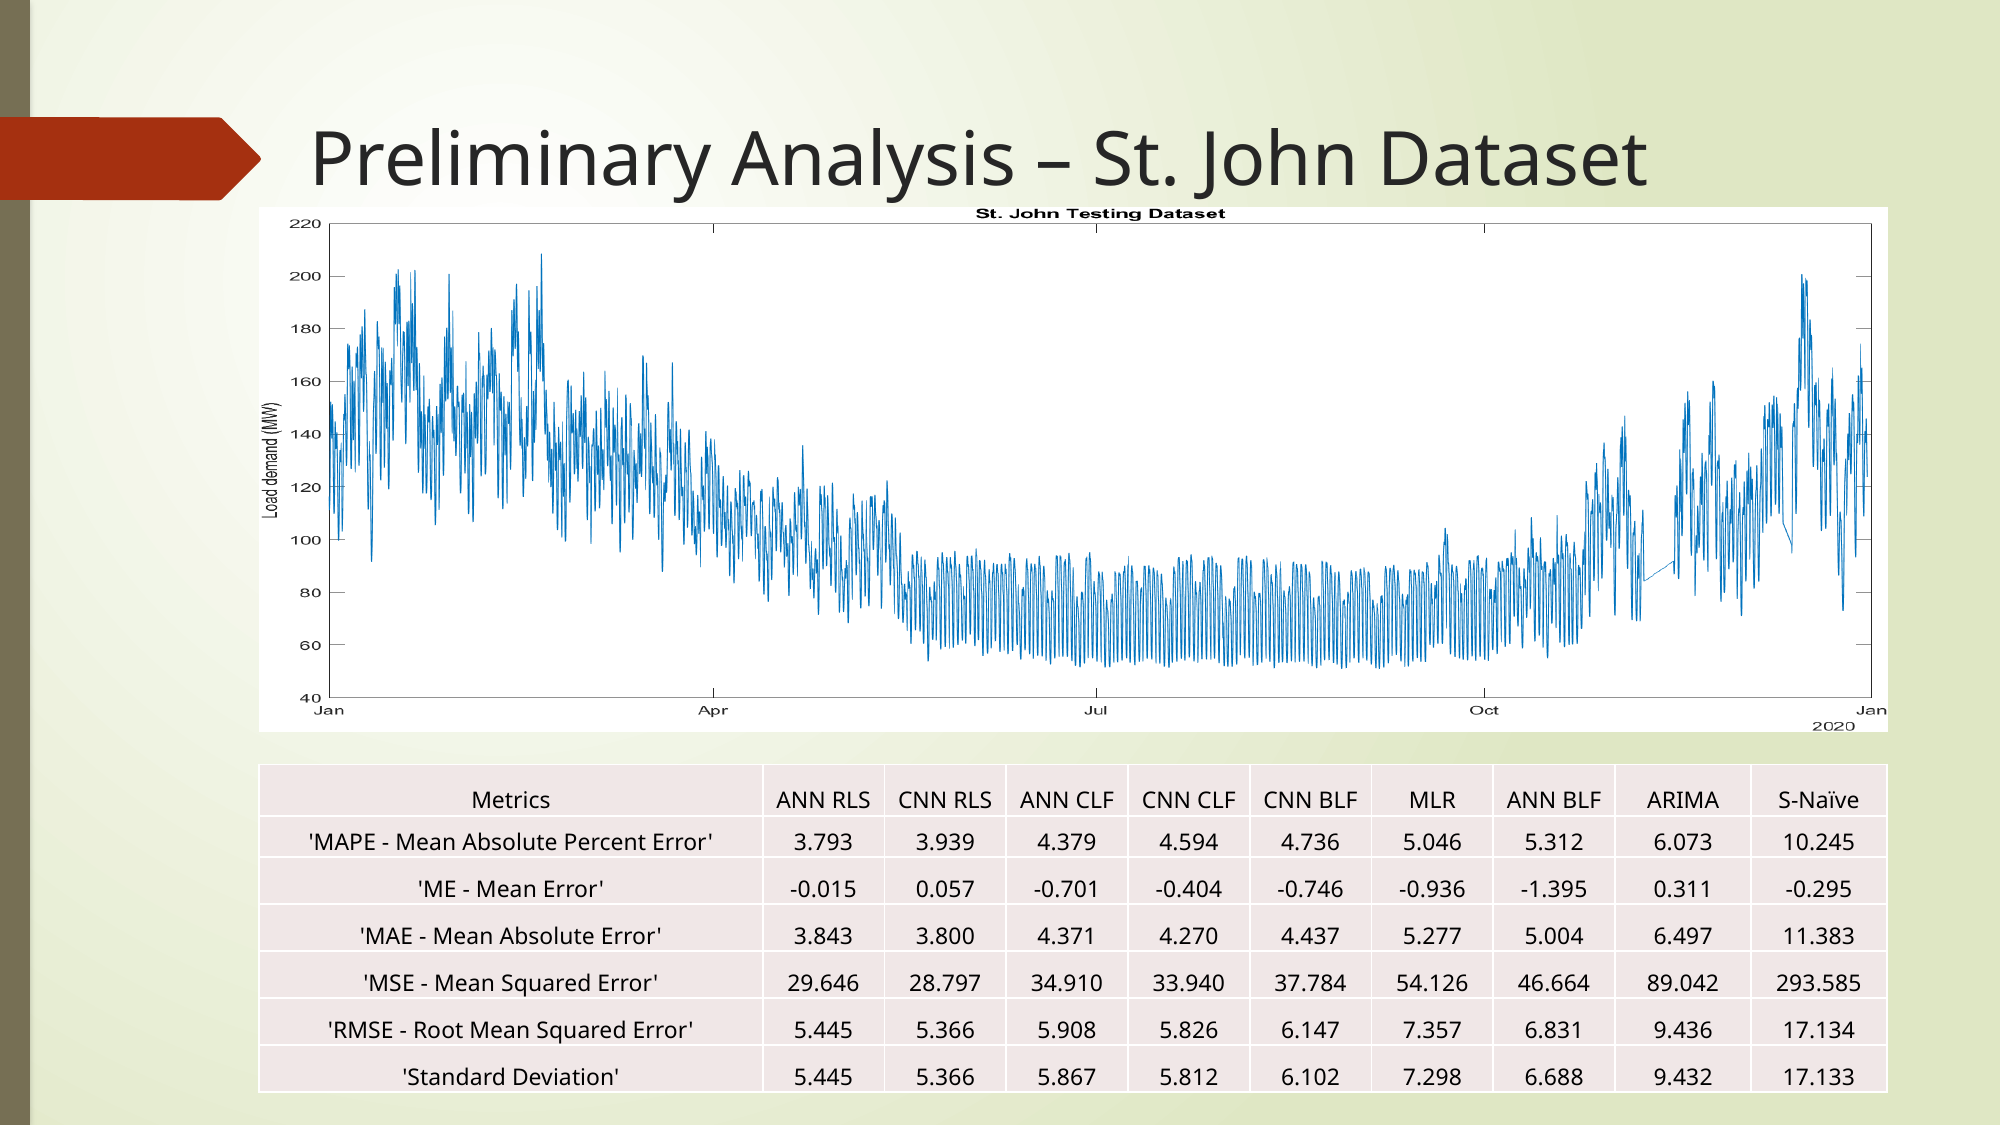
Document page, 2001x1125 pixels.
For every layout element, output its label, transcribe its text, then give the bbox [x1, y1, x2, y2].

table_cell 0.311 [1616, 858, 1750, 903]
table_cell 'Standard Deviation' [260, 1046, 762, 1091]
table_header CNN CLF [1129, 765, 1249, 815]
table_cell 'MAPE - Mean Absolute Percent Error' [260, 817, 762, 856]
table_cell 11.383 [1752, 905, 1886, 950]
table_cell 3.800 [885, 905, 1005, 950]
table_cell 5.812 [1129, 1046, 1249, 1091]
table_cell 5.046 [1372, 817, 1492, 856]
table_cell -0.295 [1752, 858, 1886, 903]
table_cell 4.736 [1251, 817, 1371, 856]
table_cell 3.793 [764, 817, 884, 856]
table_cell 37.784 [1251, 952, 1371, 997]
table_cell 9.436 [1616, 999, 1750, 1044]
table_header ARIMA [1616, 765, 1750, 815]
table_cell 4.437 [1251, 905, 1371, 950]
table_cell -1.395 [1494, 858, 1614, 903]
table_cell 17.133 [1752, 1046, 1886, 1091]
table_cell 6.688 [1494, 1046, 1614, 1091]
table_cell 6.497 [1616, 905, 1750, 950]
table_header CNN RLS [885, 765, 1005, 815]
table_cell 6.073 [1616, 817, 1750, 856]
table_cell 0.057 [885, 858, 1005, 903]
table_cell 33.940 [1129, 952, 1249, 997]
table_cell 5.826 [1129, 999, 1249, 1044]
table_cell 6.147 [1251, 999, 1371, 1044]
table_cell 29.646 [764, 952, 884, 997]
table_cell -0.404 [1129, 858, 1249, 903]
table_cell 'RMSE - Root Mean Squared Error' [260, 999, 762, 1044]
text_box [0, 200, 31, 1125]
title Preliminary Analysis – St. John Dataset [294, 102, 1888, 206]
table_cell 5.277 [1372, 905, 1492, 950]
table_cell 5.867 [1007, 1046, 1127, 1091]
table_cell 89.042 [1616, 952, 1750, 997]
table_cell 46.664 [1494, 952, 1614, 997]
table_cell 'ME - Mean Error' [260, 858, 762, 903]
table_cell 4.371 [1007, 905, 1127, 950]
table_header S-Naïve [1752, 765, 1886, 815]
text_box [0, 117, 262, 201]
table_cell 10.245 [1752, 817, 1886, 856]
table_cell 6.102 [1251, 1046, 1371, 1091]
table_header ANN BLF [1494, 765, 1614, 815]
table_cell 5.312 [1494, 817, 1614, 856]
table_cell 54.126 [1372, 952, 1492, 997]
table_cell 4.270 [1129, 905, 1249, 950]
text_box [0, 0, 31, 117]
table_cell 5.445 [764, 999, 884, 1044]
table_header MLR [1372, 765, 1492, 815]
table_cell 7.357 [1372, 999, 1492, 1044]
table_cell 3.843 [764, 905, 884, 950]
table_cell 5.445 [764, 1046, 884, 1091]
table_cell 5.366 [885, 1046, 1005, 1091]
table_header ANN CLF [1007, 765, 1127, 815]
table_header CNN BLF [1251, 765, 1371, 815]
table_cell 4.594 [1129, 817, 1249, 856]
table_cell -0.936 [1372, 858, 1492, 903]
table_cell -0.746 [1251, 858, 1371, 903]
table_cell 293.585 [1752, 952, 1886, 997]
table_cell 28.797 [885, 952, 1005, 997]
table_cell 7.298 [1372, 1046, 1492, 1091]
table_cell 34.910 [1007, 952, 1127, 997]
table_header ANN RLS [764, 765, 884, 815]
table_cell 9.432 [1616, 1046, 1750, 1091]
table_cell 3.939 [885, 817, 1005, 856]
table_header Metrics [260, 765, 762, 815]
table_cell 4.379 [1007, 817, 1127, 856]
table_cell -0.701 [1007, 858, 1127, 903]
table_cell 17.134 [1752, 999, 1886, 1044]
table_cell 'MSE - Mean Squared Error' [260, 952, 762, 997]
table_cell 5.908 [1007, 999, 1127, 1044]
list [259, 207, 1888, 733]
table_cell 6.831 [1494, 999, 1614, 1044]
table_cell -0.015 [764, 858, 884, 903]
table_cell 'MAE - Mean Absolute Error' [260, 905, 762, 950]
table_cell 5.366 [885, 999, 1005, 1044]
text_box [31, 0, 2000, 1125]
table_cell 5.004 [1494, 905, 1614, 950]
